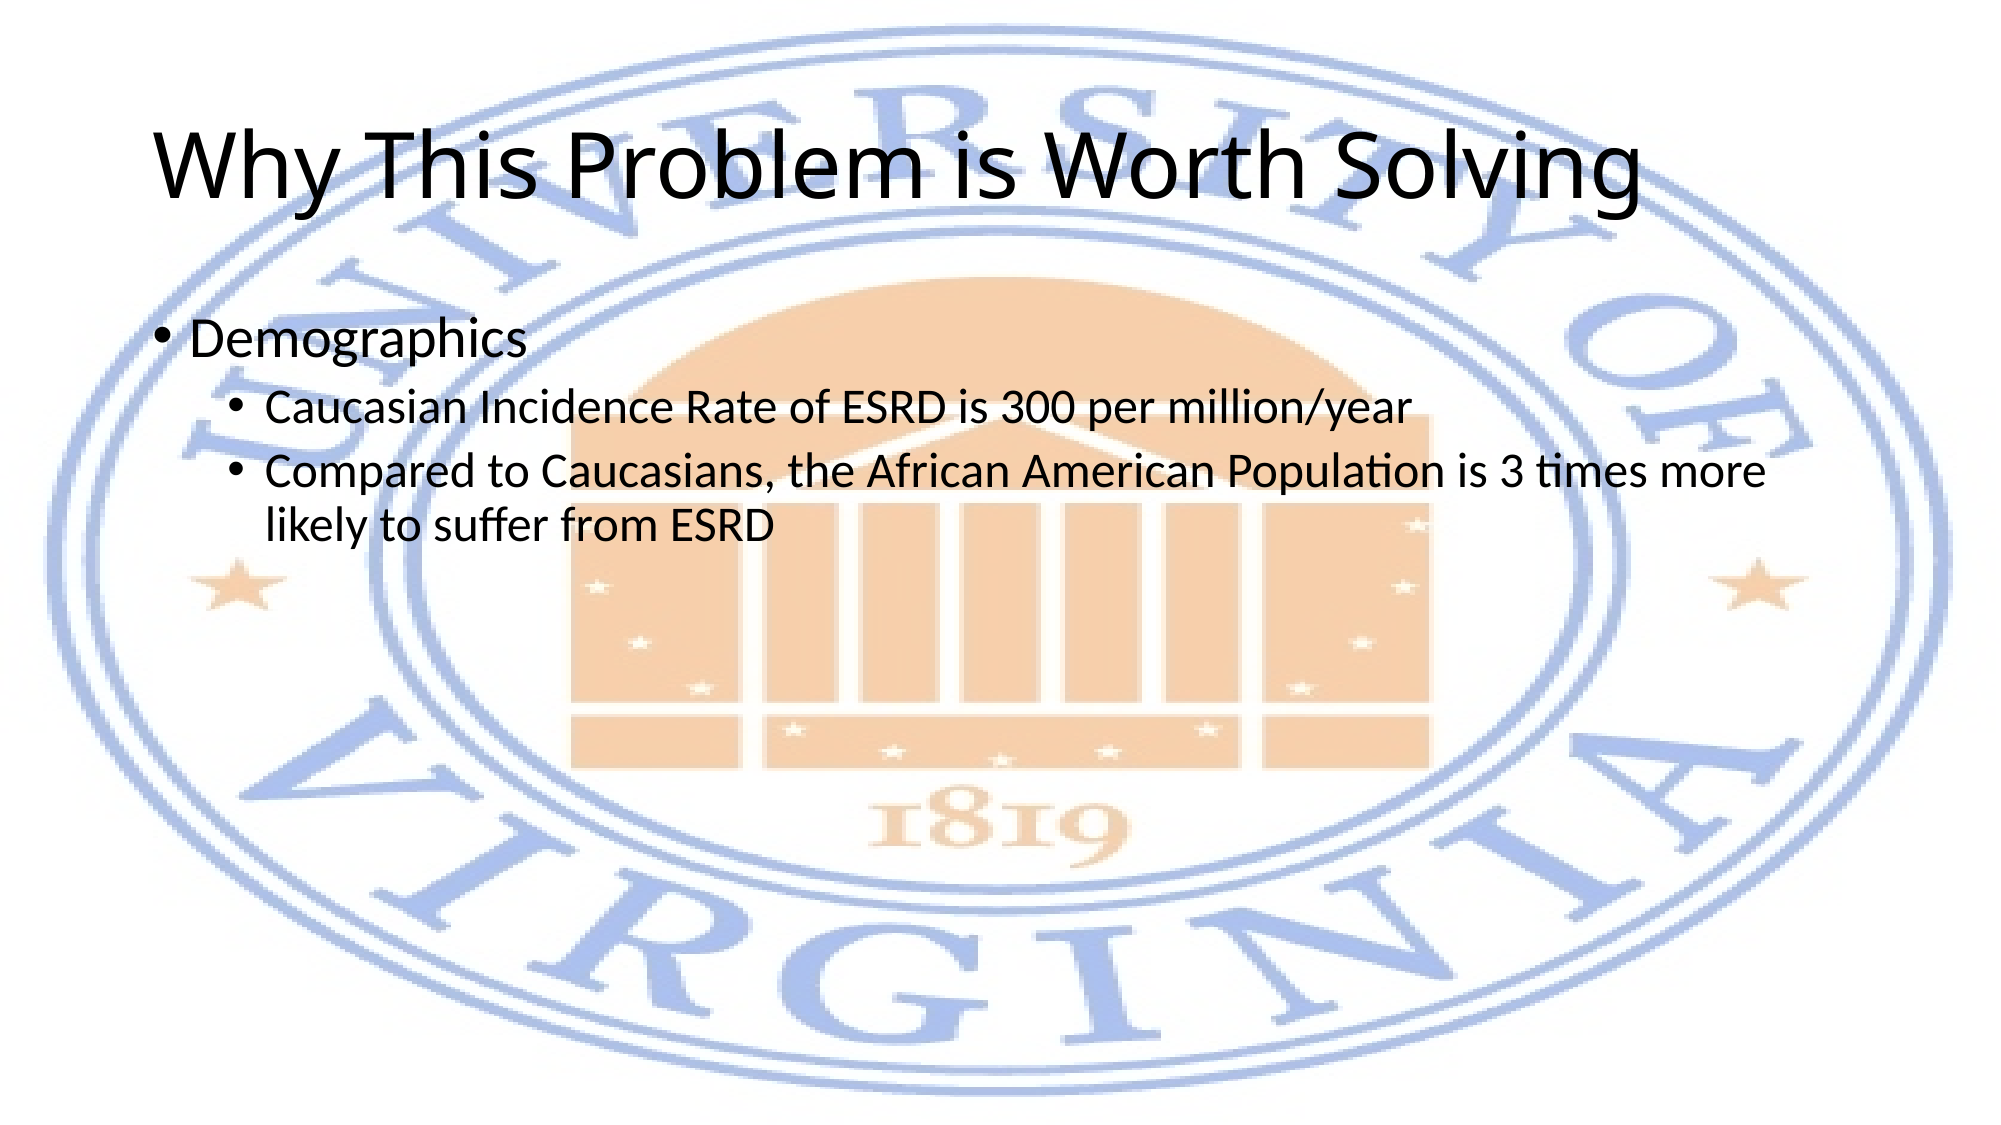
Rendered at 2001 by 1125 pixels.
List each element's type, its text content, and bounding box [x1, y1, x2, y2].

list Demographics Caucasian Incidence Rate of ESRD is 300 per million/year Compared to Caucasians, the African American Population is 3 times more likely to suffer from ESRD [137, 299, 1863, 1014]
title Why This Problem is Worth Solving [137, 59, 1863, 278]
